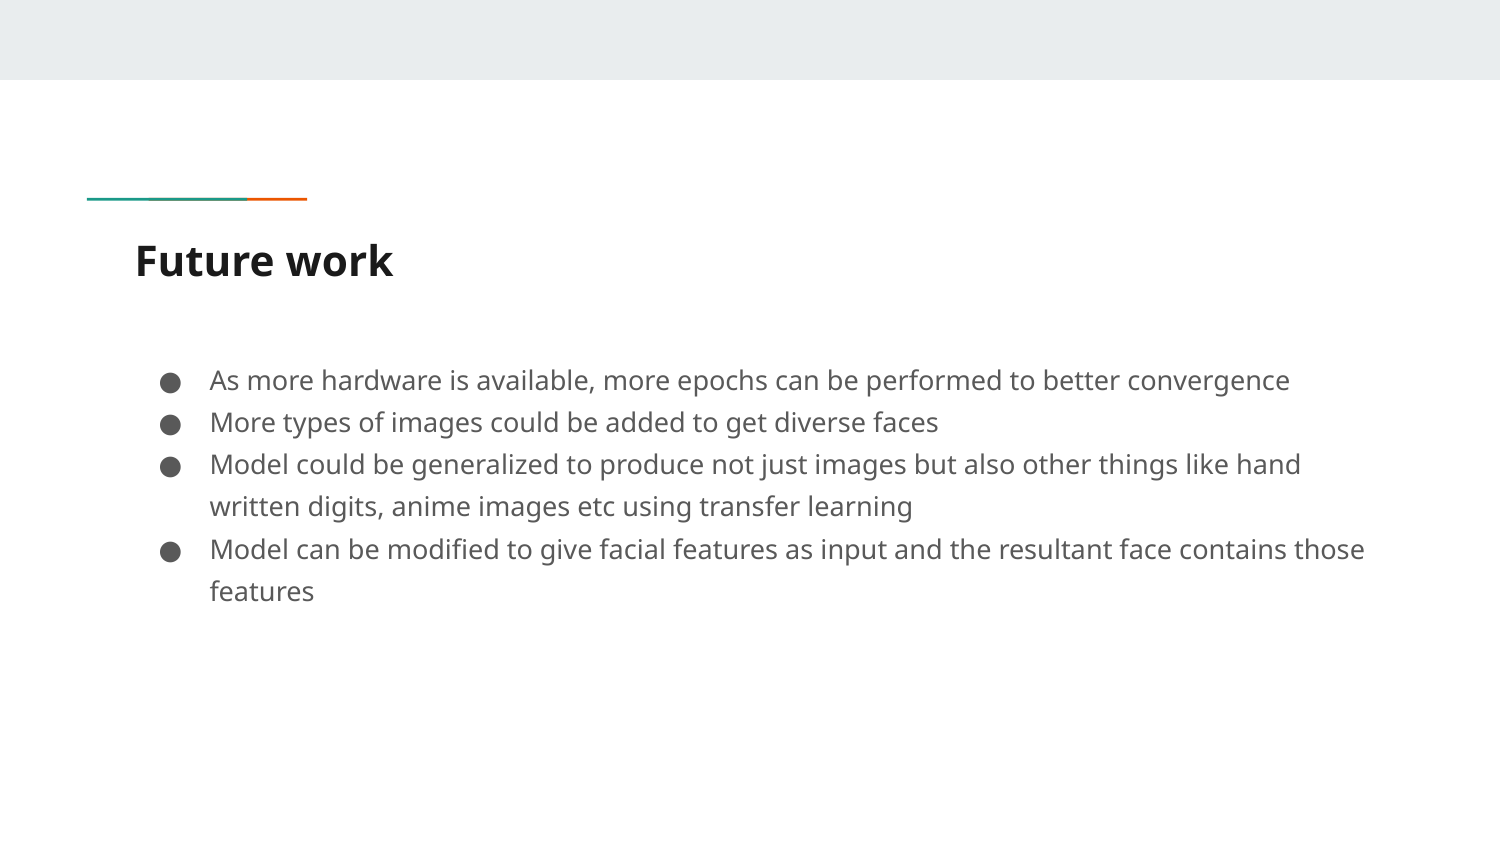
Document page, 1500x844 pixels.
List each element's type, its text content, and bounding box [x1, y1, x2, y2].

list As more hardware is available, more epochs can be performed to better convergence More types of images could be added to get diverse faces Model could be generalized to produce not just images but also other things like hand written digits, anime images etc using transfer learning Model can be modified to give facial features as input and the resultant face contains those features [119, 341, 1381, 712]
title Future work [119, 216, 1381, 305]
